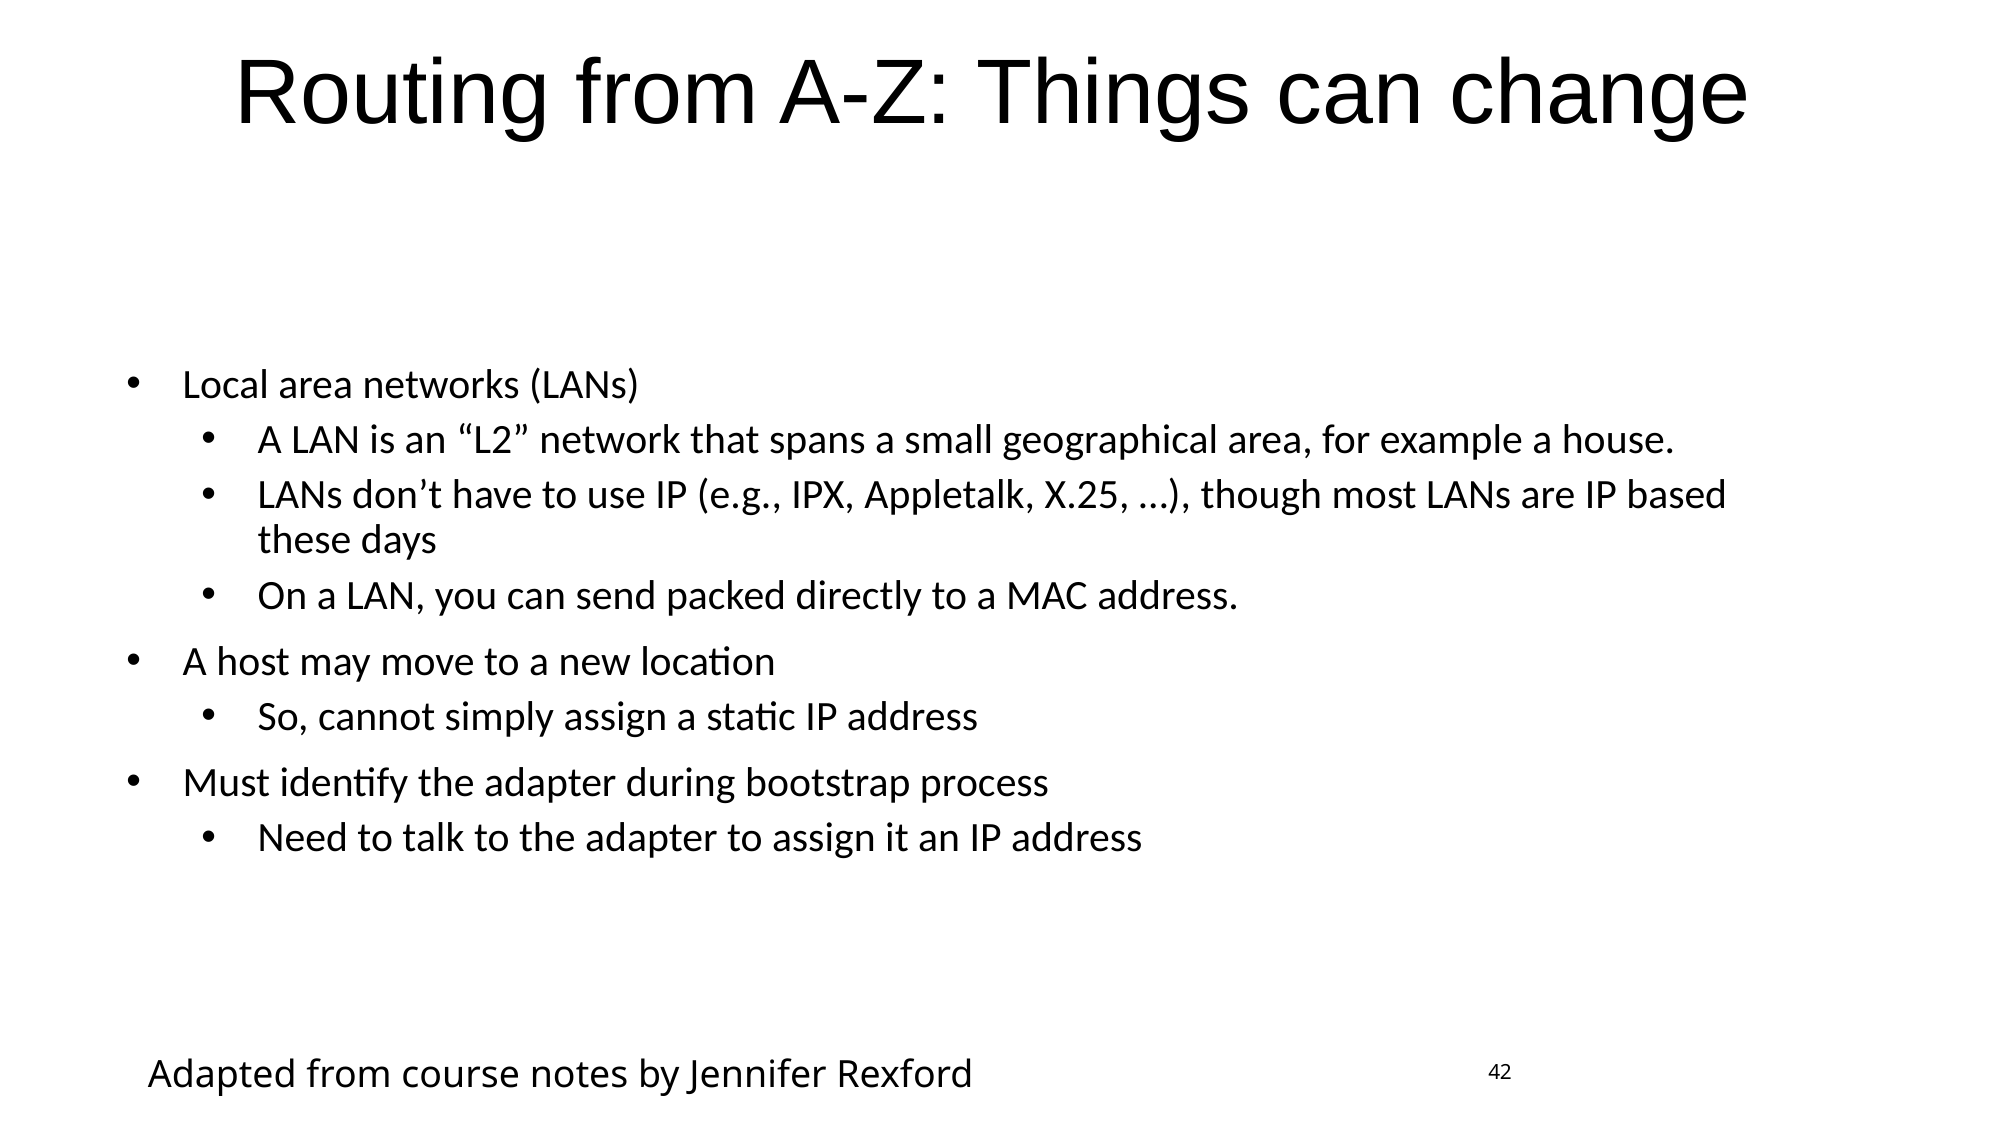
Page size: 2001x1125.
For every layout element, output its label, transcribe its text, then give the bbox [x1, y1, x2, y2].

list Local area networks (LANs) A LAN is an “L2” network that spans a small geographical area, for example a house. LANs don’t have to use IP (e.g., IPX, Appletalk, X.25, …), though most LANs are IP based these days On a LAN, you can send packed directly to a MAC address. A host may move to a new location So, cannot simply assign a static IP address Must identify the adapter during bootstrap process Need to talk to the adapter to assign it an IP address [111, 354, 1809, 1073]
slide_number 42 [1325, 1042, 1675, 1103]
title Routing from A-Z: Things can change [64, 22, 1923, 165]
text_box Adapted from course notes by Jennifer Rexford [133, 1042, 990, 1103]
